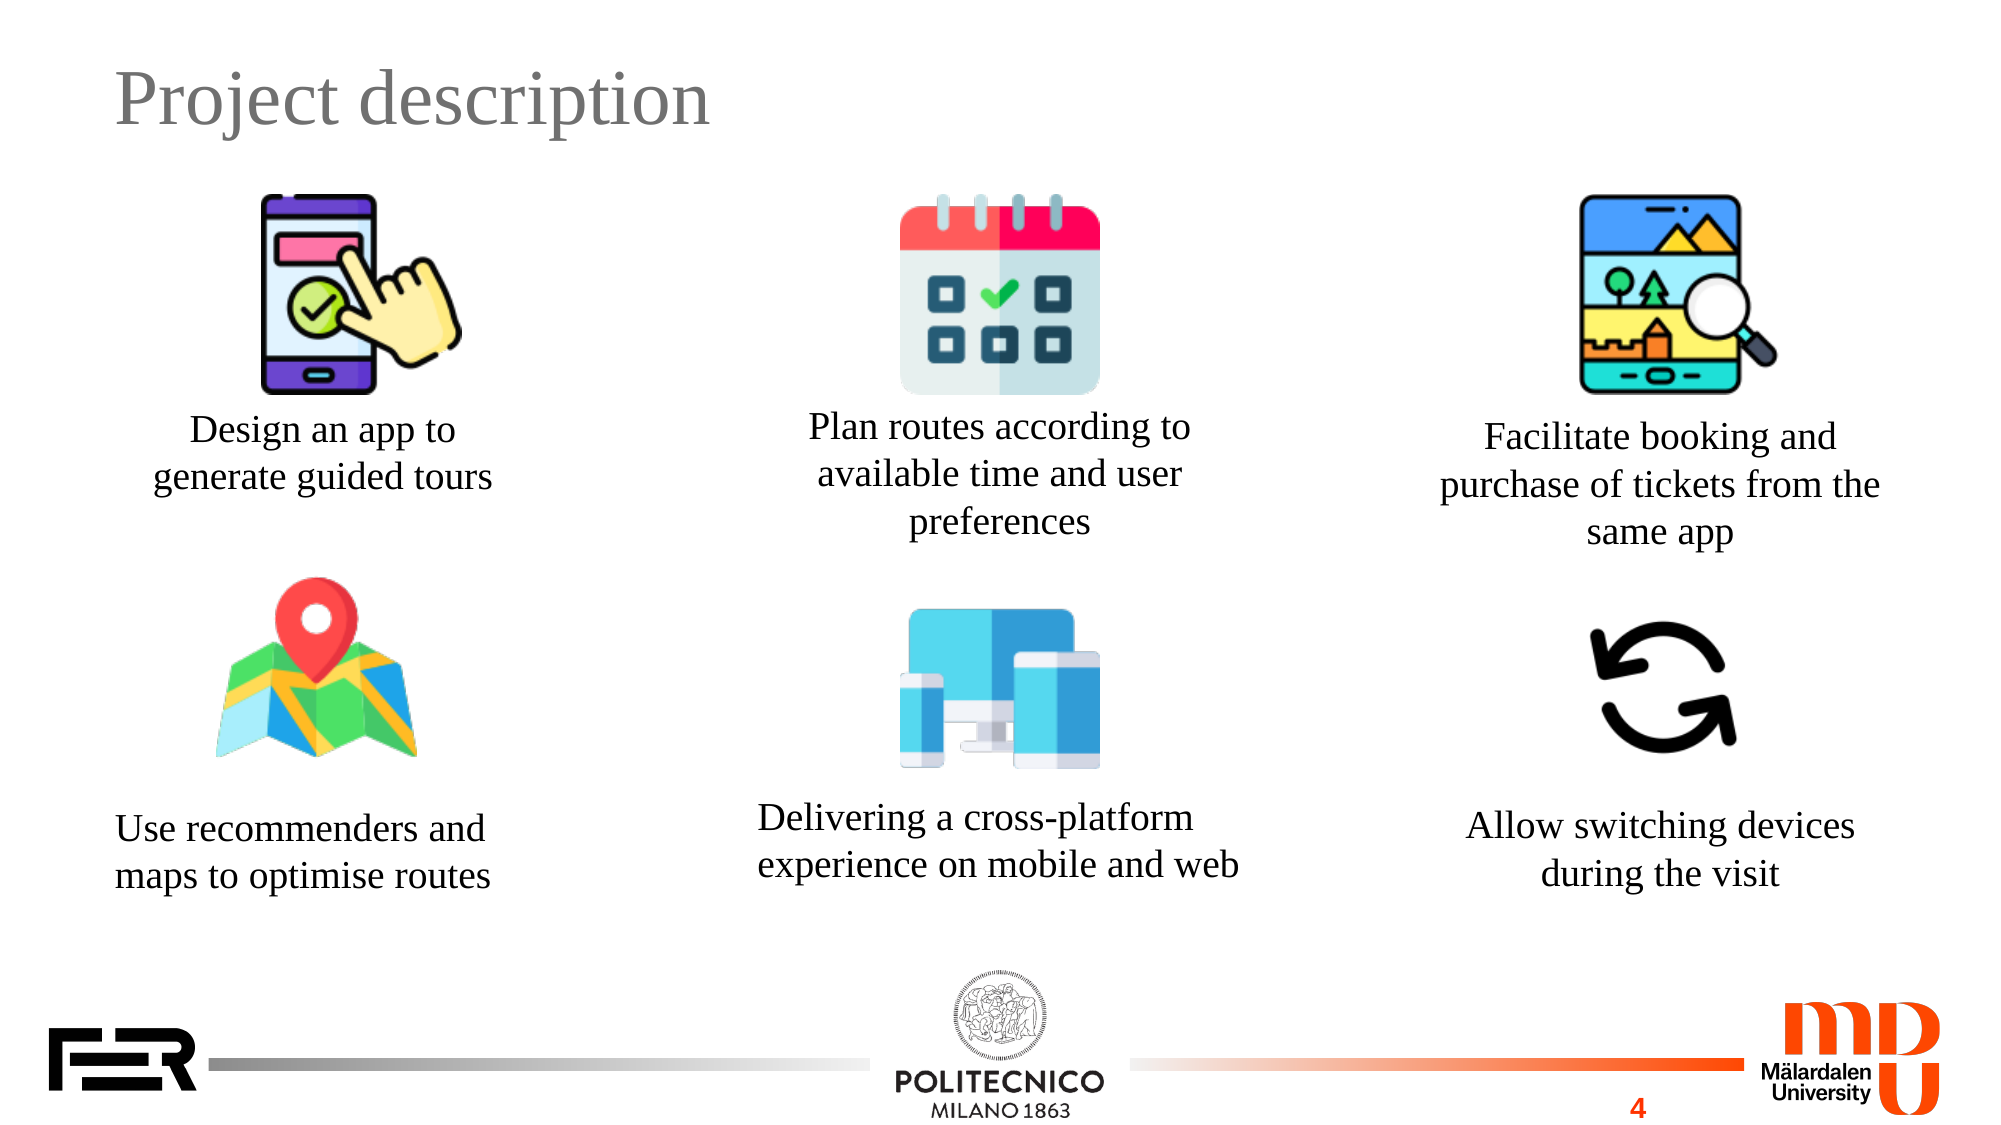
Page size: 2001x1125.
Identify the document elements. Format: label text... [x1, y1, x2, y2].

text_box Facilitate booking and purchase of tickets from the same app [1401, 394, 1920, 577]
picture [899, 194, 1101, 396]
picture [896, 970, 1104, 1118]
text_box Plan routes according to available time and user preferences [784, 384, 1216, 549]
list Design an app to generate guided tours [47, 394, 524, 508]
picture [1762, 1002, 1940, 1115]
picture [899, 567, 1101, 769]
text_box Delivering a cross-platform experience on mobile and web [742, 775, 1271, 911]
picture [216, 567, 417, 769]
text_box Use recommenders and maps to optimise routes [99, 786, 576, 900]
picture [9, 988, 236, 1125]
slide_number 4 [1567, 1082, 1662, 1125]
title Project description [99, 36, 1900, 149]
picture [261, 194, 462, 396]
picture [1583, 607, 1744, 769]
text_box Allow switching devices during the visit [1436, 784, 1885, 875]
picture [1579, 194, 1780, 396]
